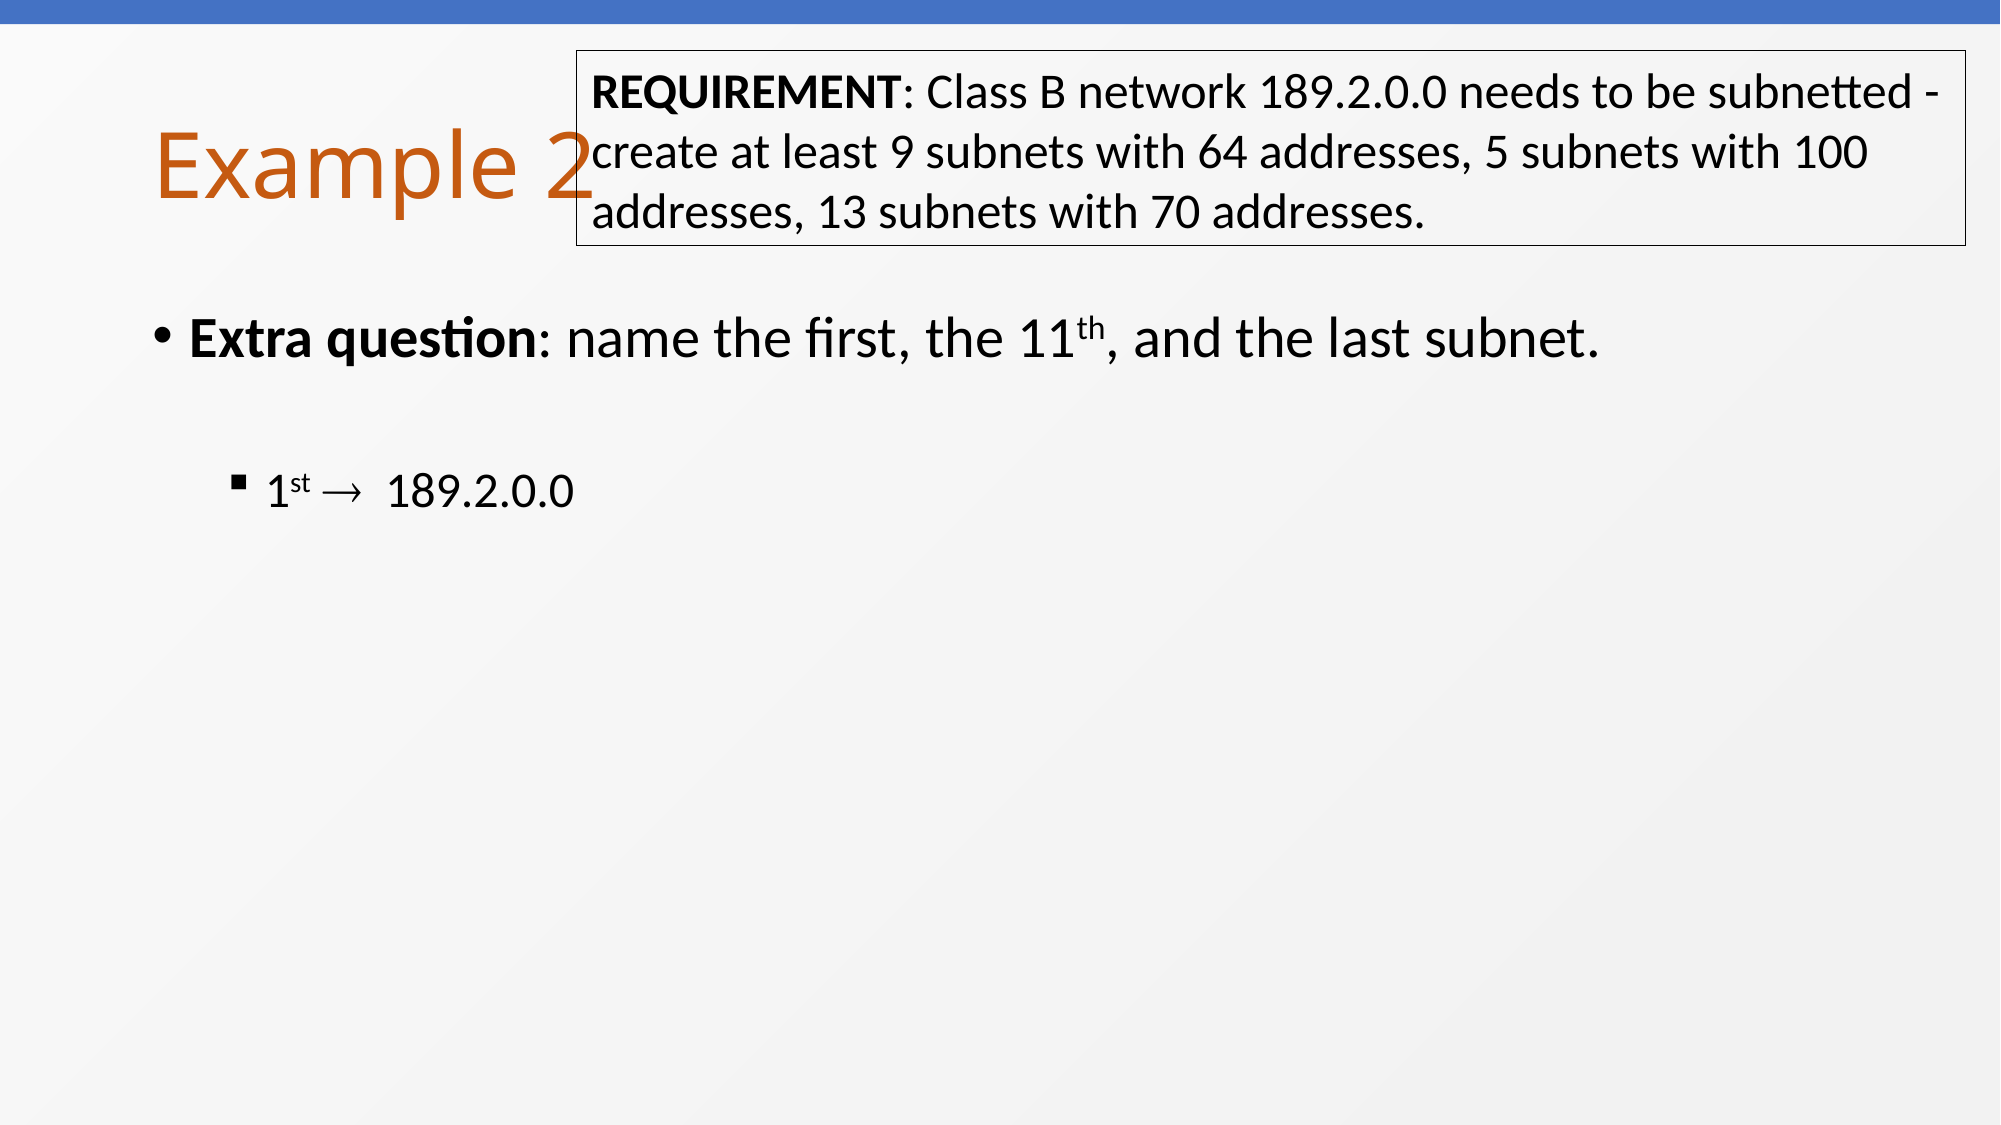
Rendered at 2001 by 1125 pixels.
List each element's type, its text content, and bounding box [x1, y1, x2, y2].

title Example 2 [137, 59, 1863, 278]
text_box [0, 0, 2000, 25]
list Extra question: name the first, the 11th, and the last subnet. 1st  189.2.0.0 [137, 299, 1863, 1014]
text_box REQUIREMENT: Class B network 189.2.0.0 needs to be subnetted - create at least 9 subnets with 64 addresses, 5 subnets with 100 addresses, 13 subnets with 70 addresses. [576, 50, 1966, 246]
